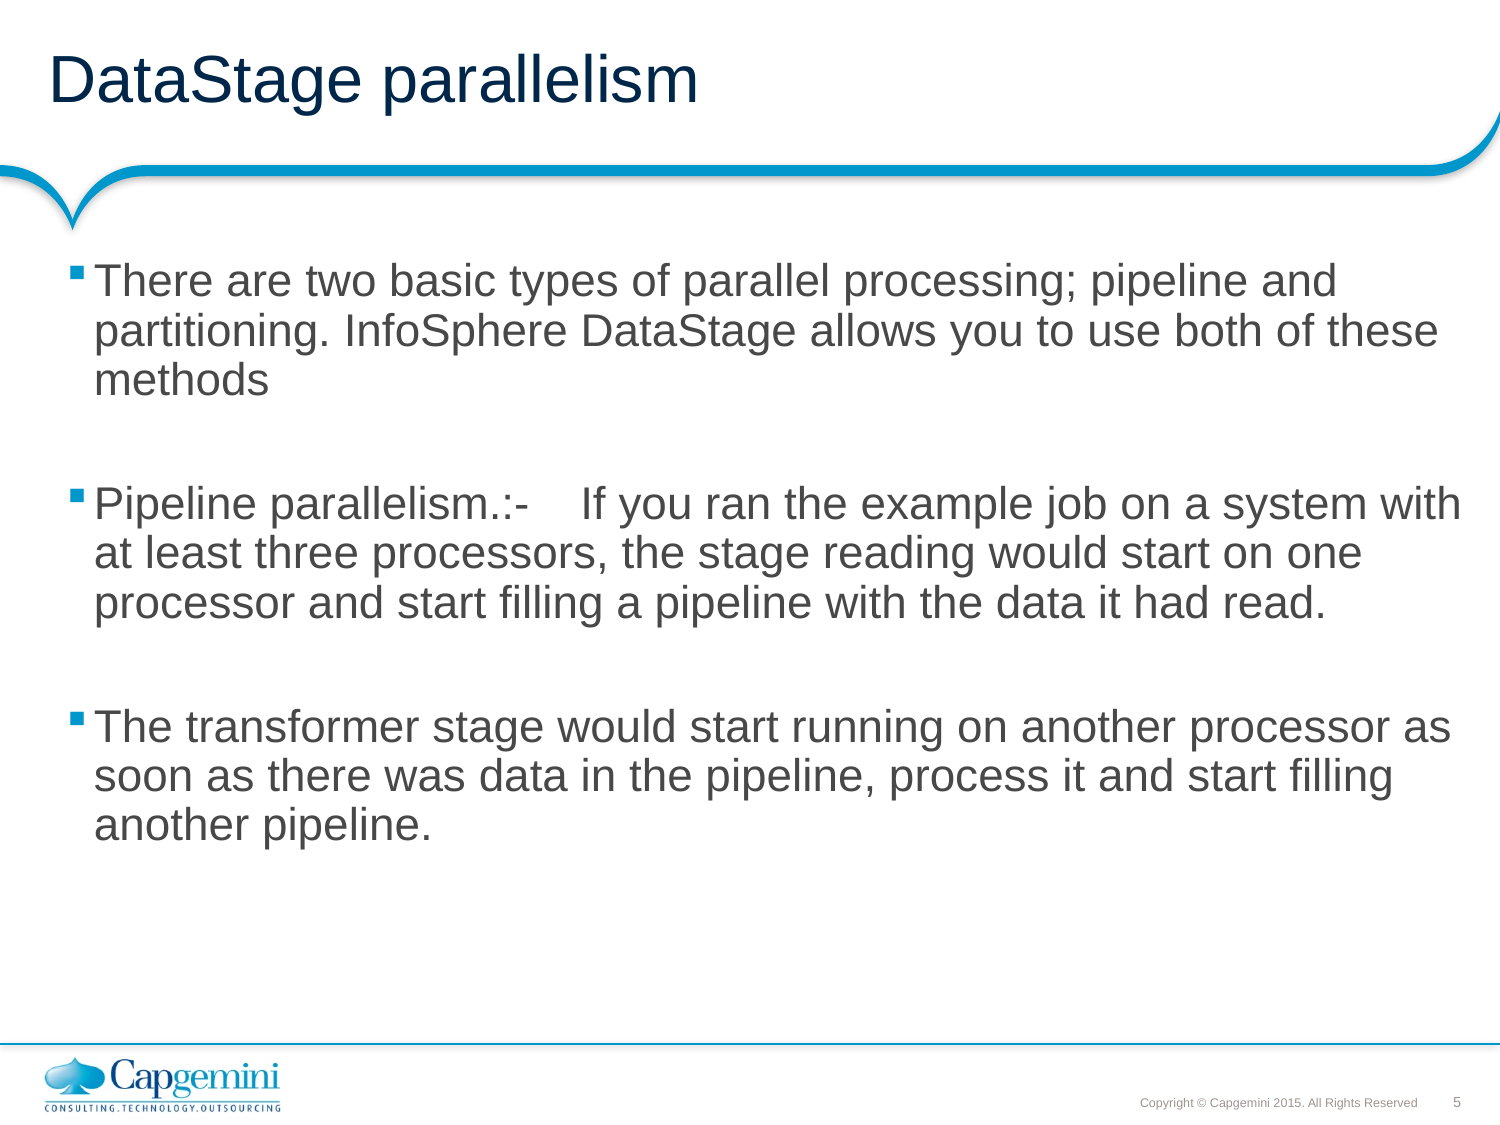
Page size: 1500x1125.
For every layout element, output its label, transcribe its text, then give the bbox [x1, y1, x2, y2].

list There are two basic types of parallel processing; pipeline and partitioning. InfoSphere DataStage allows you to use both of these methods Pipeline parallelism.:- If you ran the example job on a system with at least three processors, the stage reading would start on one processor and start filling a pipeline with the data it had read. The transformer stage would start running on another processor as soon as there was data in the pipeline, process it and start filling another pipeline. [48, 245, 1500, 1007]
picture [44, 1056, 281, 1113]
title DataStage parallelism [0, 0, 1500, 165]
